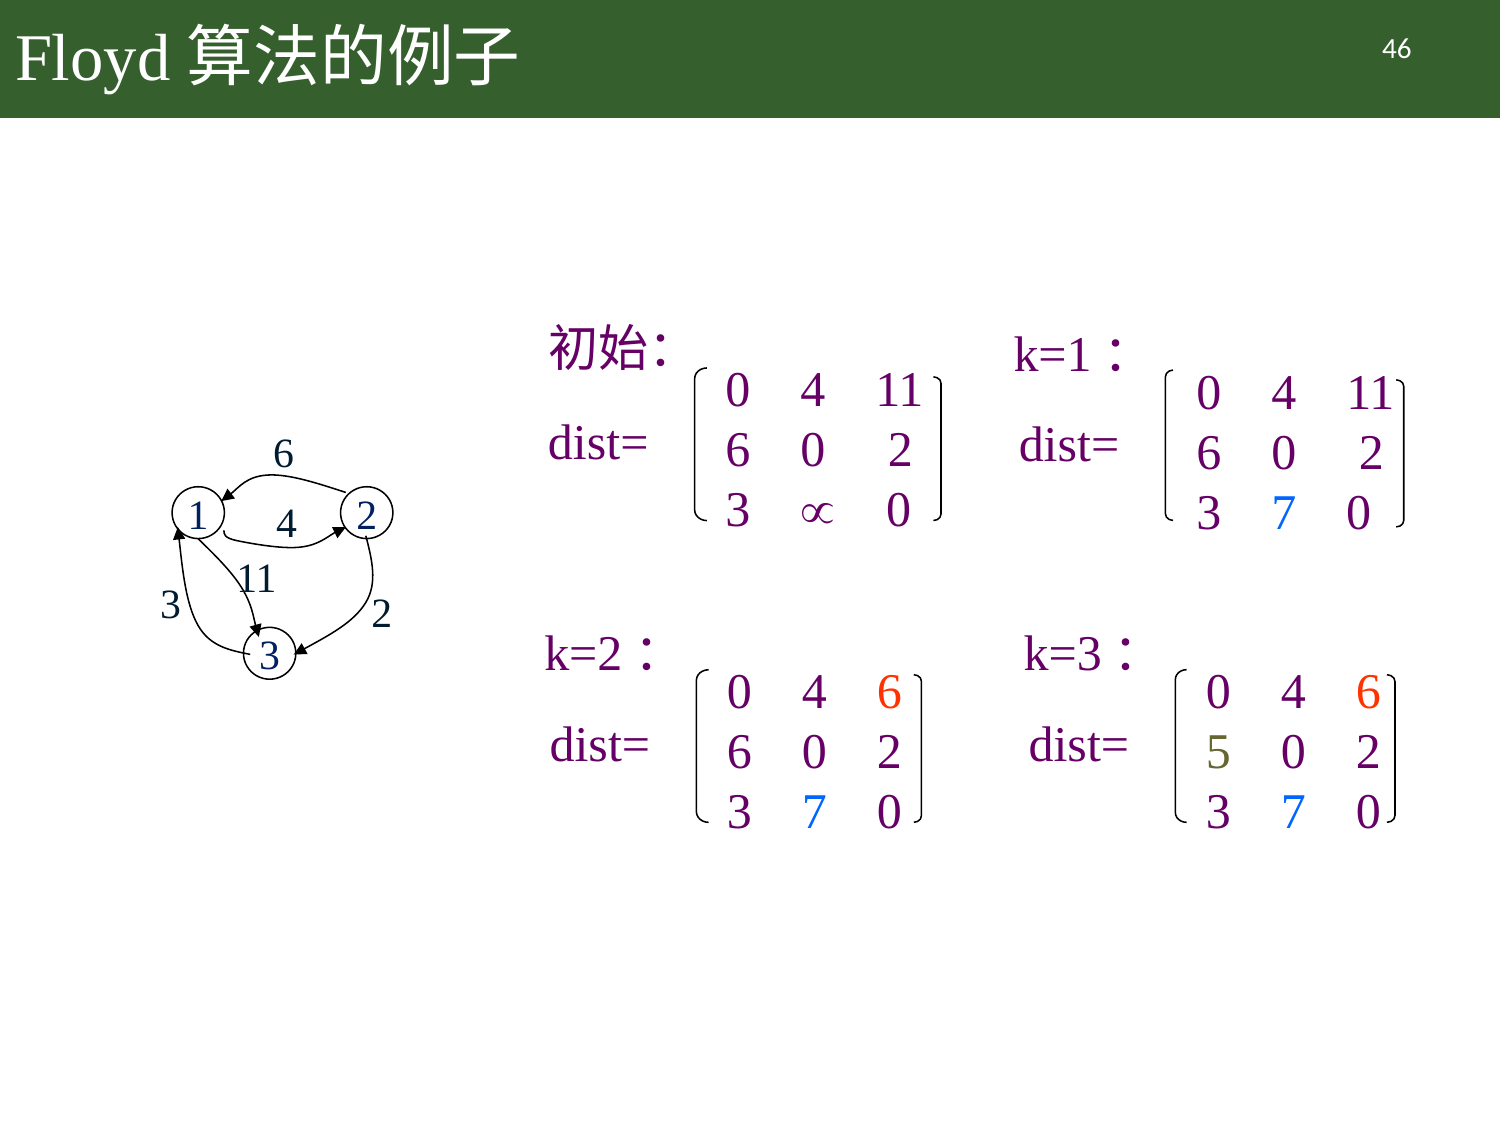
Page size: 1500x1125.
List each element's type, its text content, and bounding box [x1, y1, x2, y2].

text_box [1013, 613, 1397, 849]
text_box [534, 613, 922, 849]
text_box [532, 308, 941, 547]
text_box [1003, 313, 1411, 549]
title Floyd算法的例子 [0, 0, 1294, 119]
text_box [52, 179, 1448, 981]
slide_number 46 [1306, 21, 1487, 82]
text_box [145, 418, 408, 680]
